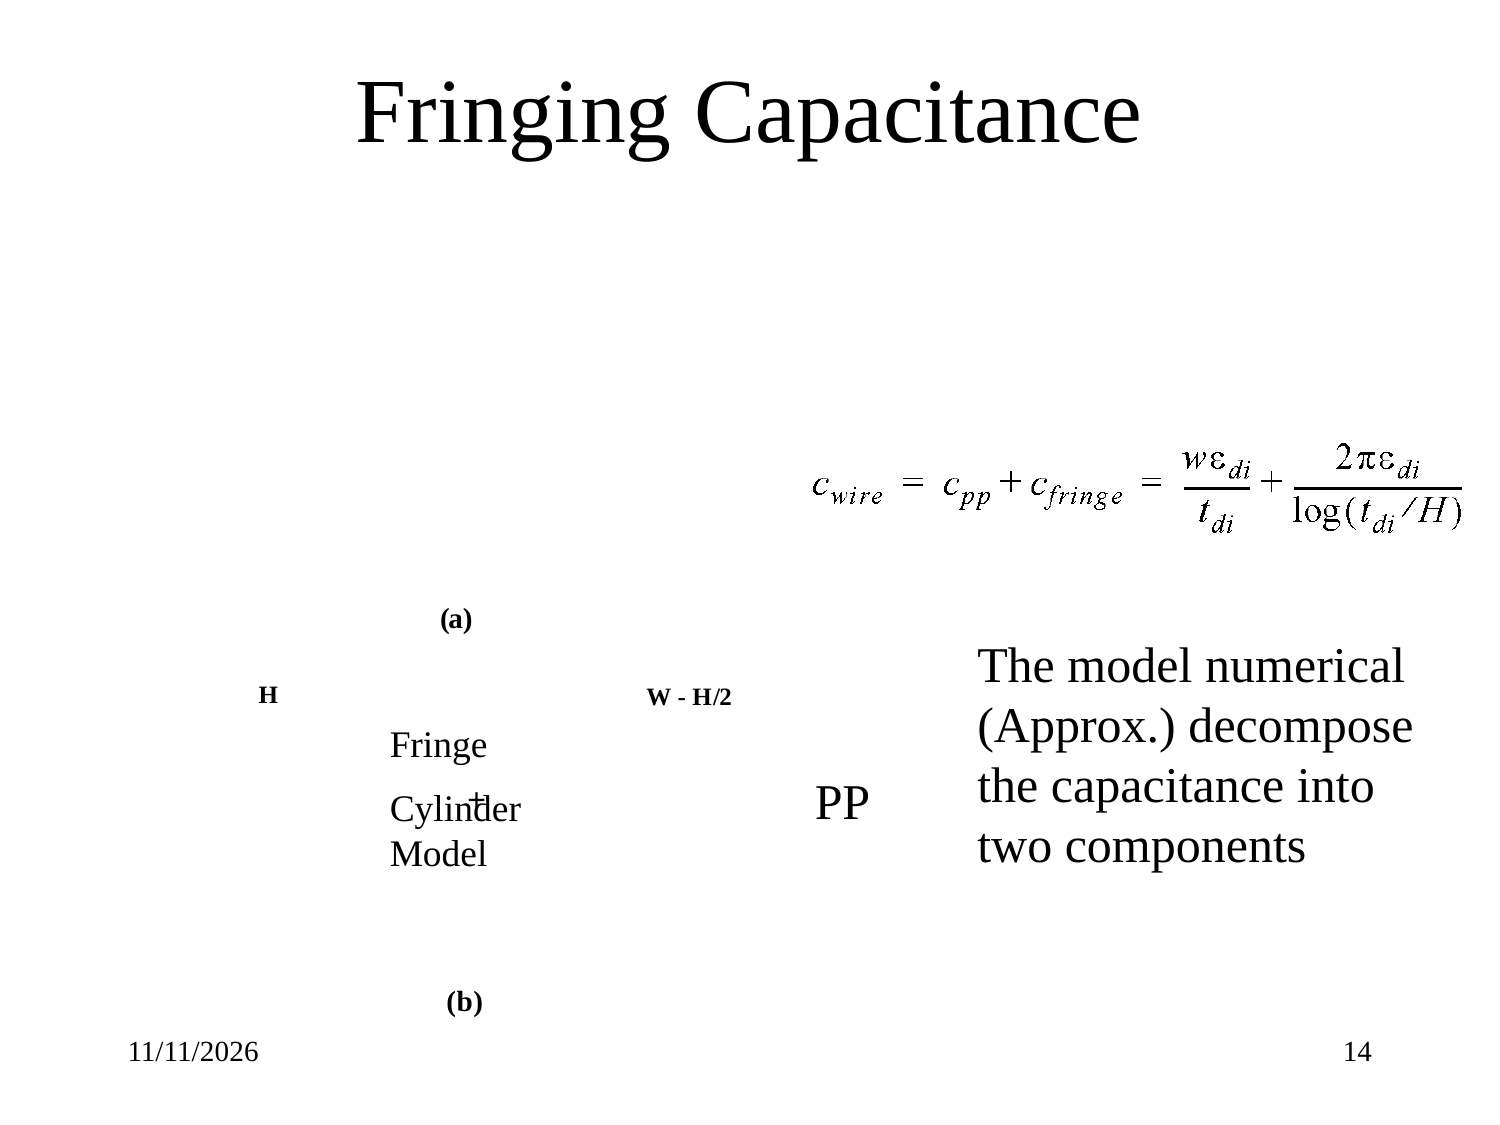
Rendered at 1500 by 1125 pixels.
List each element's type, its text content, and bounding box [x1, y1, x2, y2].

title Fringing Capacitance [37, 37, 1463, 175]
slide_number 14 [1074, 1024, 1388, 1101]
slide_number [112, 1031, 426, 1101]
text_box The model numerical (Approx.) decompose the capacitance into two components [962, 624, 1463, 880]
picture [62, 274, 1476, 1024]
